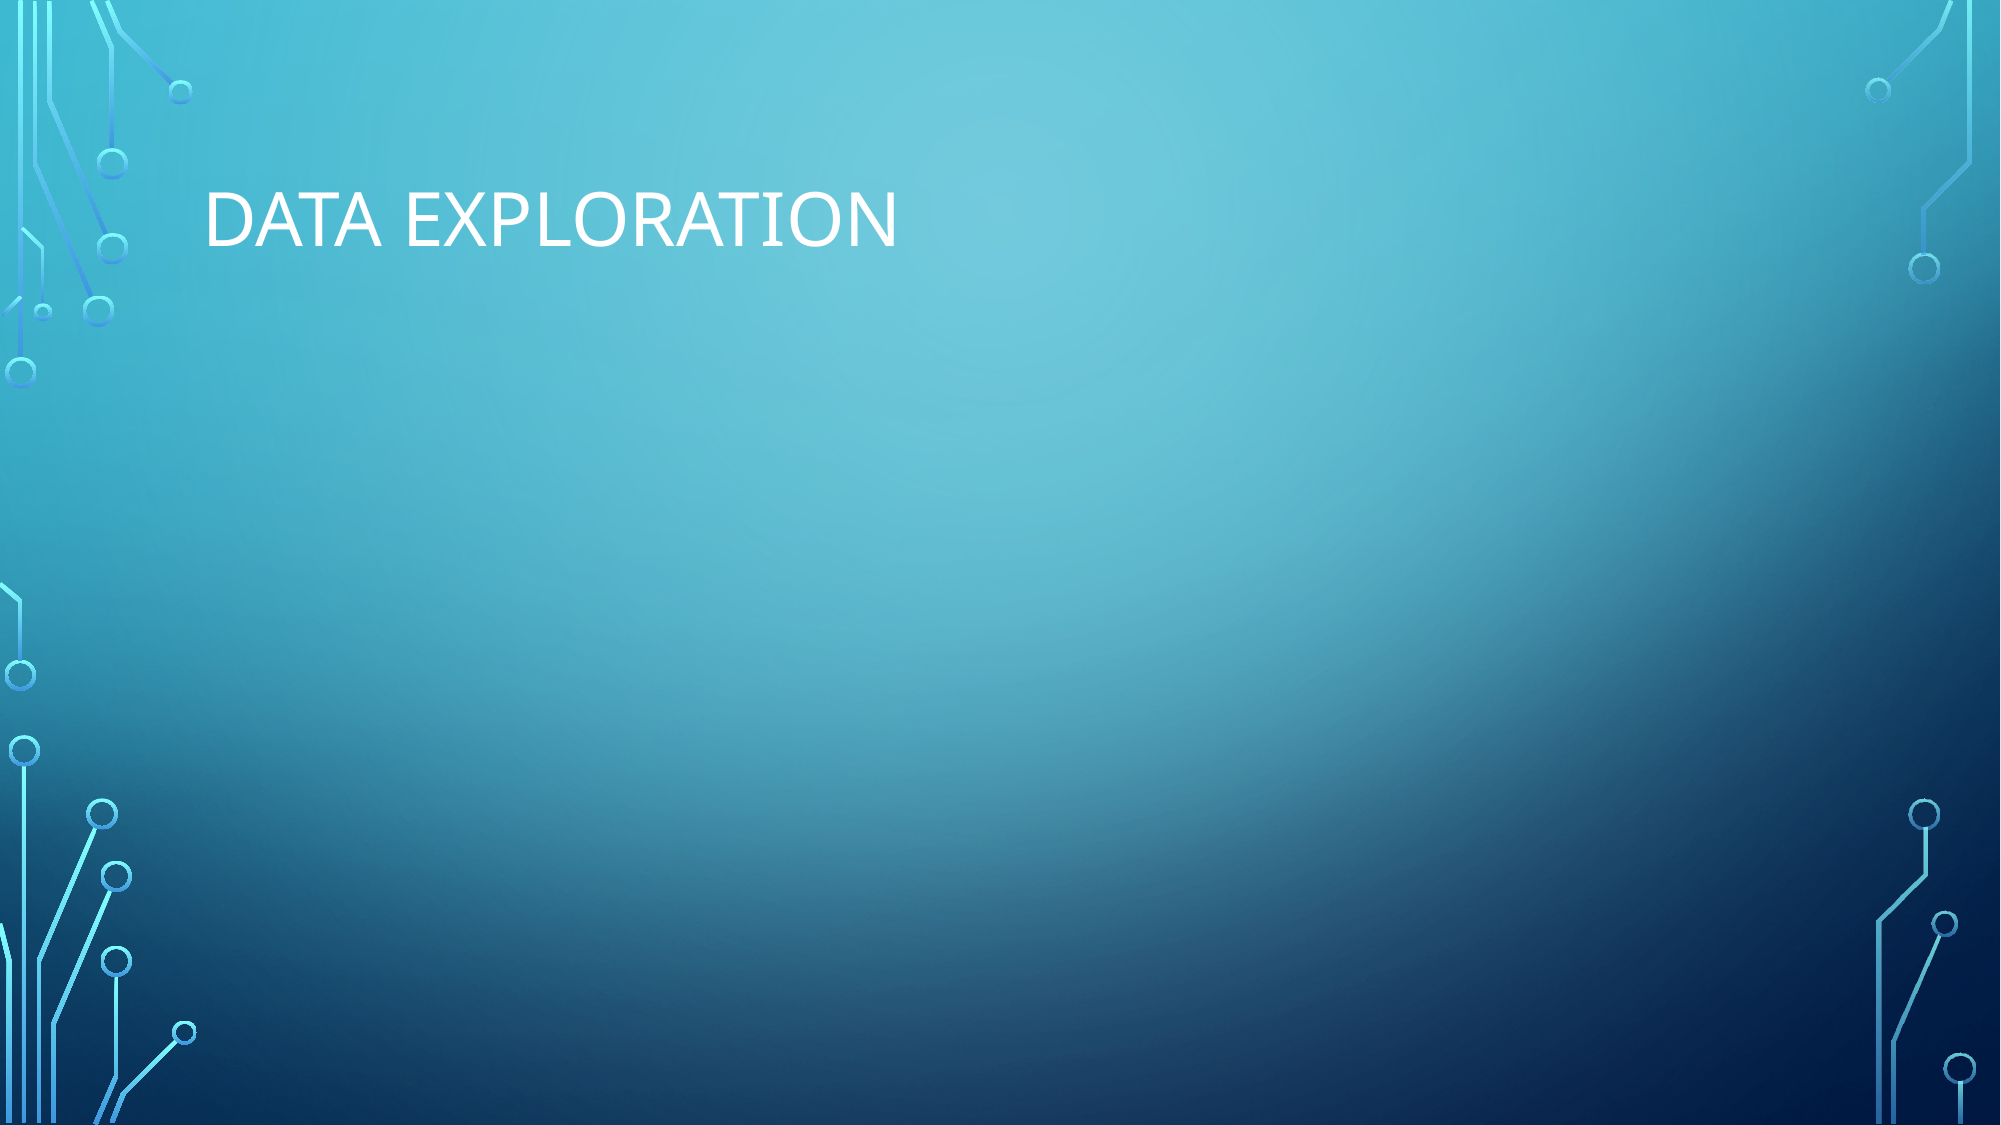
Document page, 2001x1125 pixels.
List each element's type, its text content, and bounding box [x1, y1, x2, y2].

title DATA EXPLORATION [187, 101, 1813, 344]
